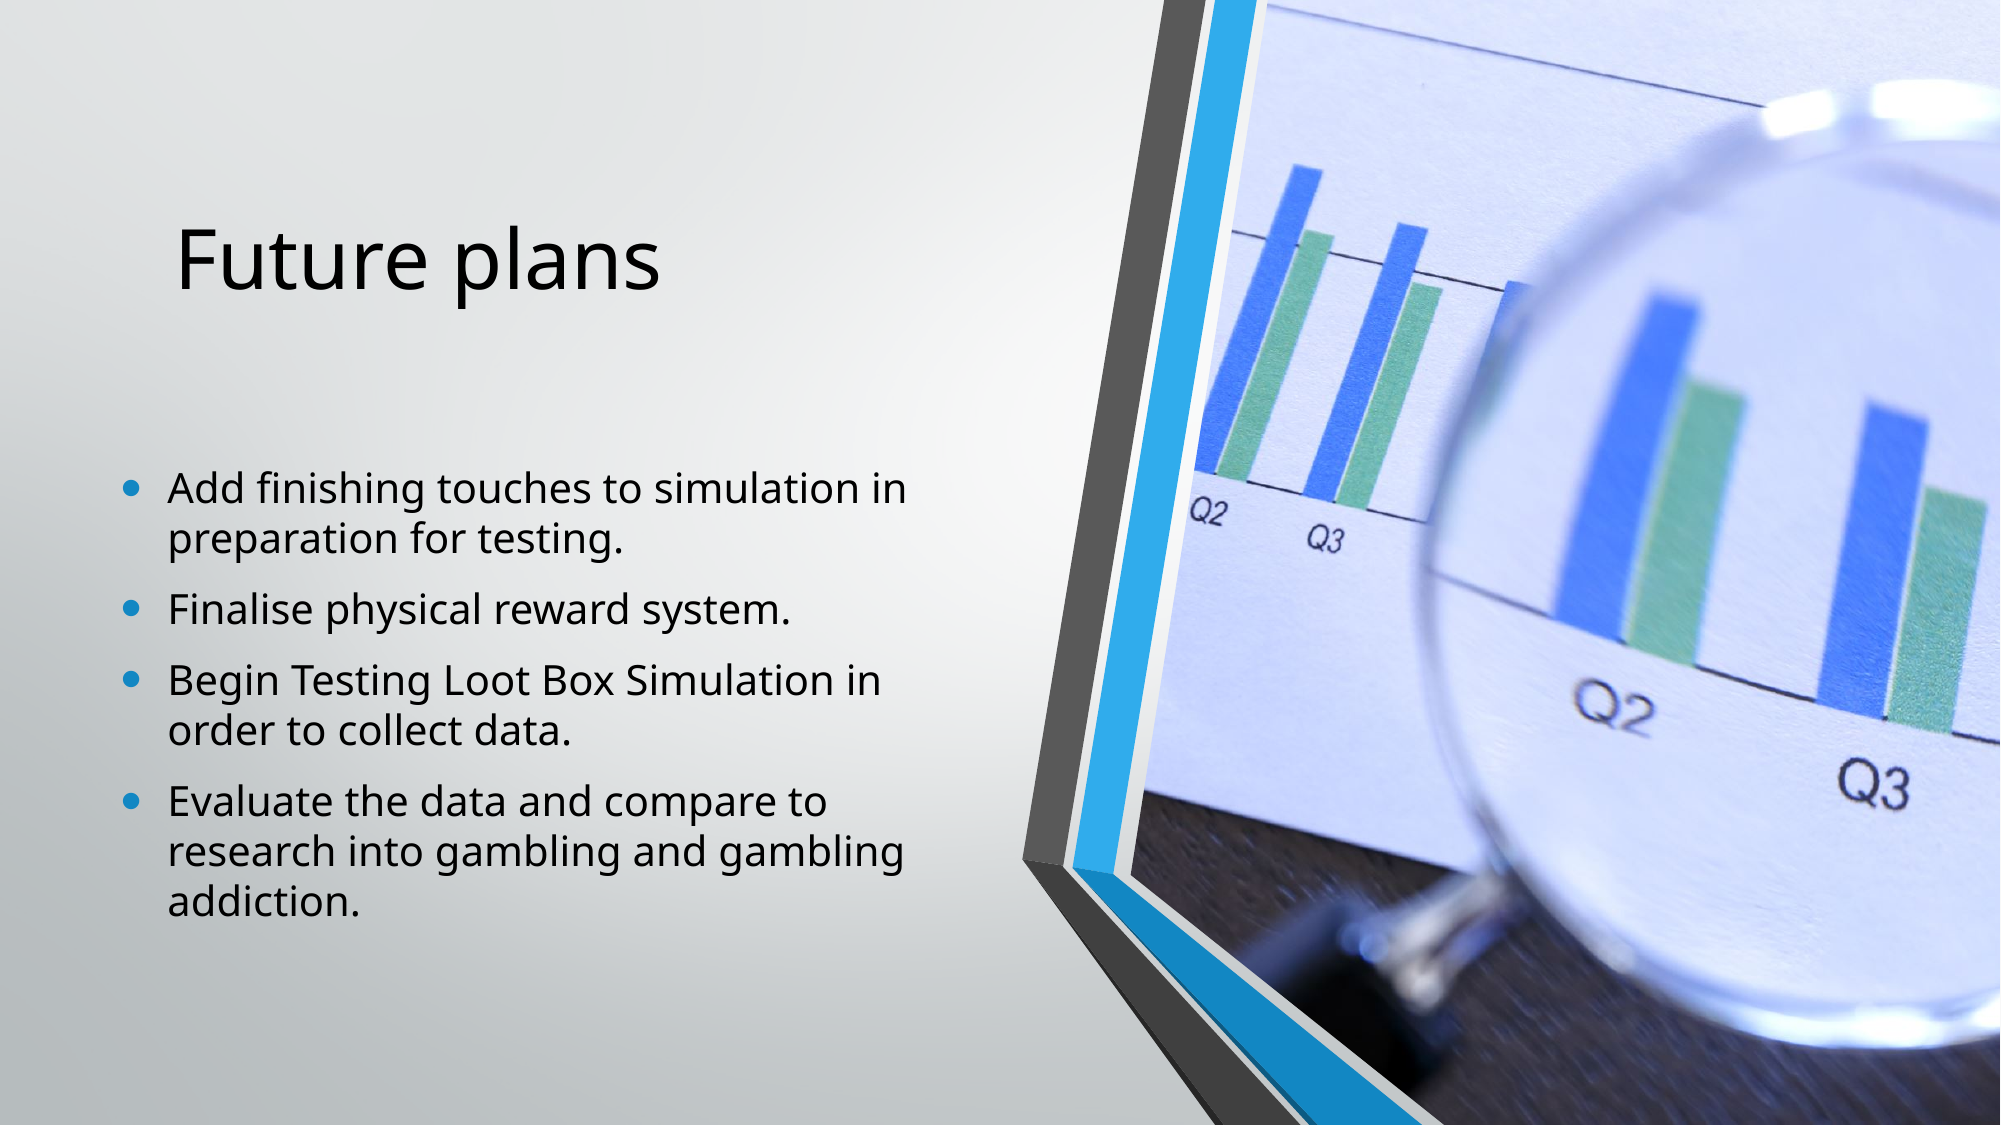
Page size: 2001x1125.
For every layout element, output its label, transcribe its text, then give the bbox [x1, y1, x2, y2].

picture [1423, 0, 2000, 1125]
title Future plans [159, 112, 1022, 400]
list Add finishing touches to simulation in preparation for testing. Finalise physical reward system. Begin Testing Loot Box Simulation in order to collect data. Evaluate the data and compare to research into gambling and gambling addiction. [105, 437, 969, 950]
text_box [0, 0, 1022, 1125]
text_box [1022, 0, 1423, 1125]
